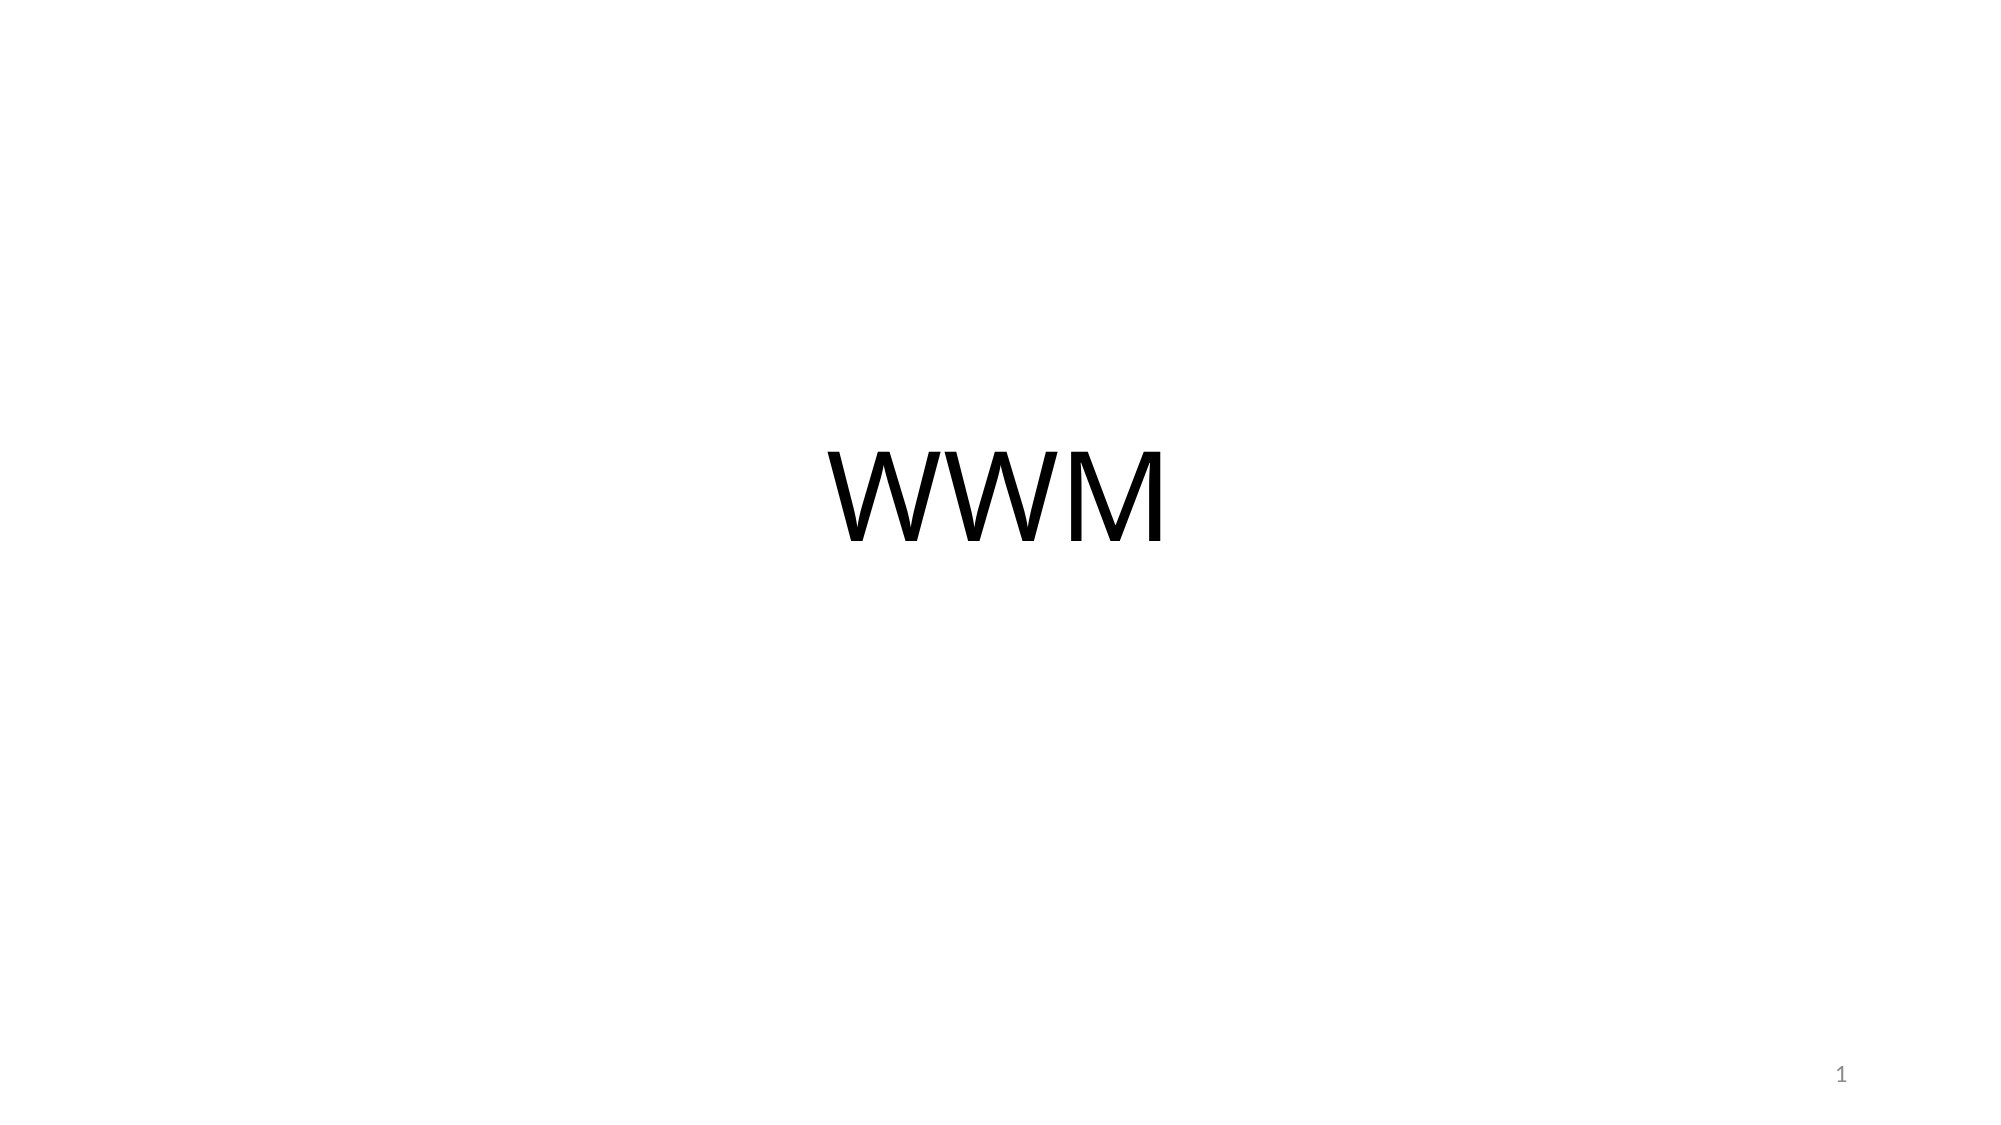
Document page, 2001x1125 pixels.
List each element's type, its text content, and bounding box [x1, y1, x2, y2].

slide_number 1 [1412, 1042, 1863, 1103]
title WWM [249, 184, 1750, 576]
